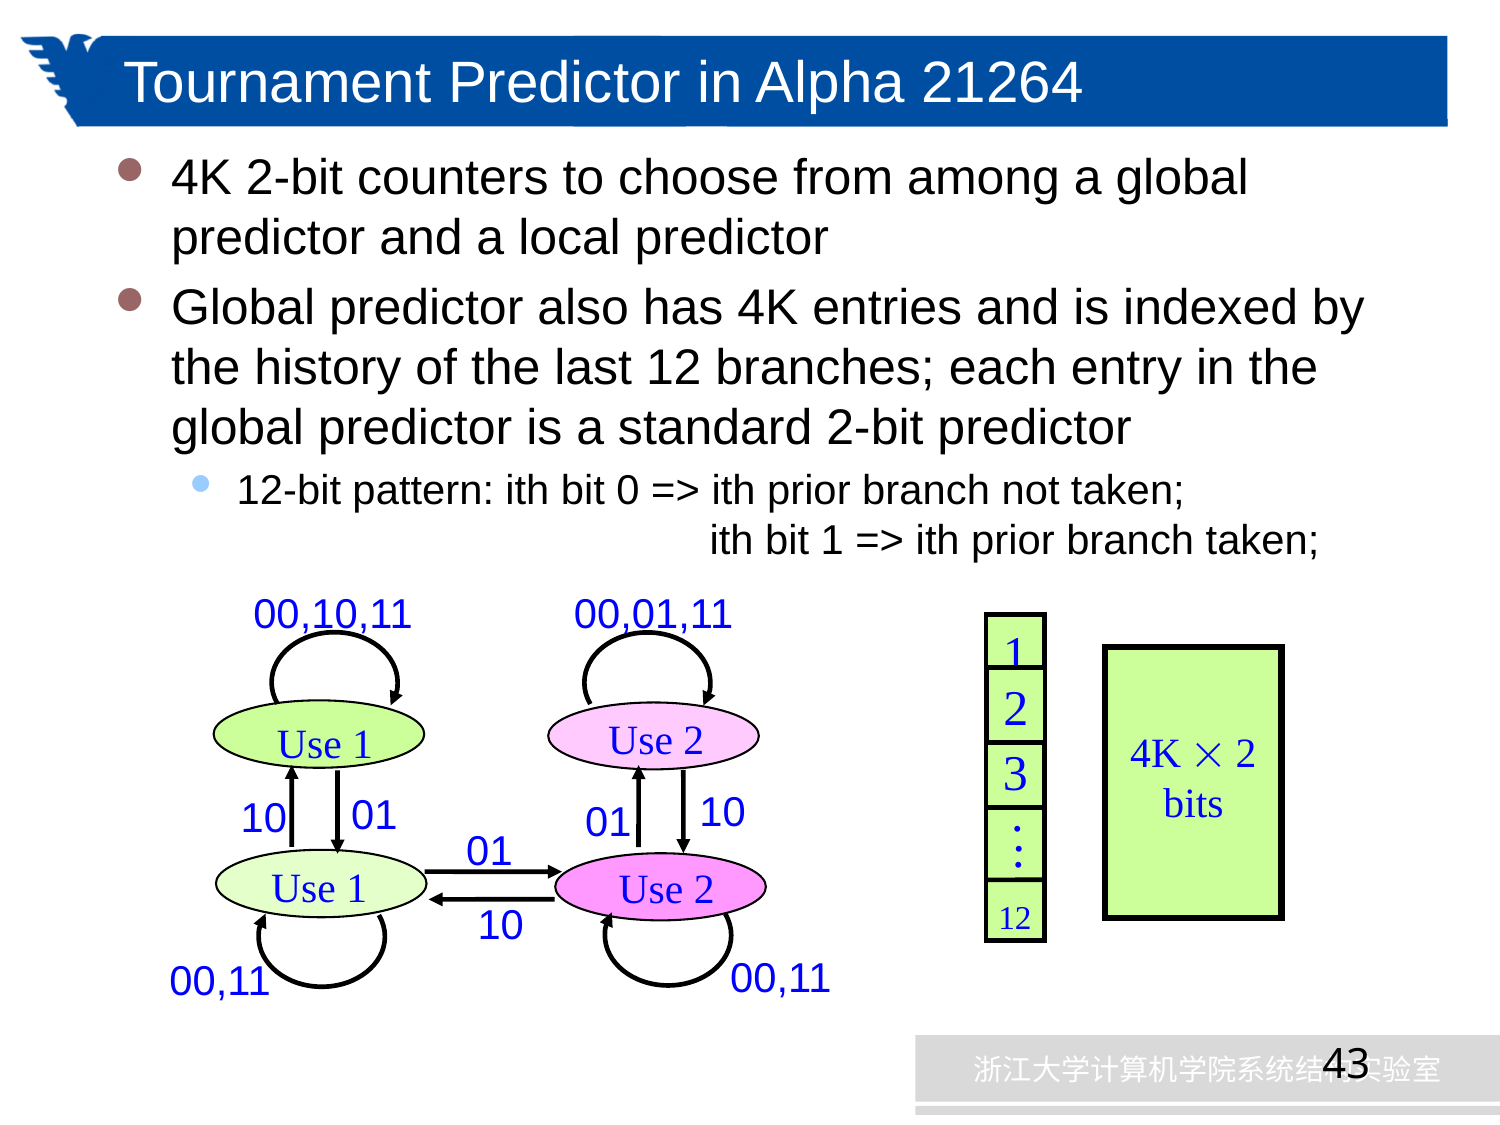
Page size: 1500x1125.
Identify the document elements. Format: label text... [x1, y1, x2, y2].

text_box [976, 618, 1282, 945]
list 4K 2-bit counters to choose from among a global predictor and a local predictor Global predictor also has 4K entries and is indexed by the history of the last 12 branches; each entry in the global predictor is a standard 2-bit predictor 12-bit pattern: ith bit 0 => ith prior branch not taken; ith bit 1 => ith prior branch taken; [99, 137, 1400, 863]
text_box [153, 579, 848, 1012]
picture [5, 19, 148, 127]
title Tournament Predictor in Alpha 21264 [108, 38, 1406, 121]
